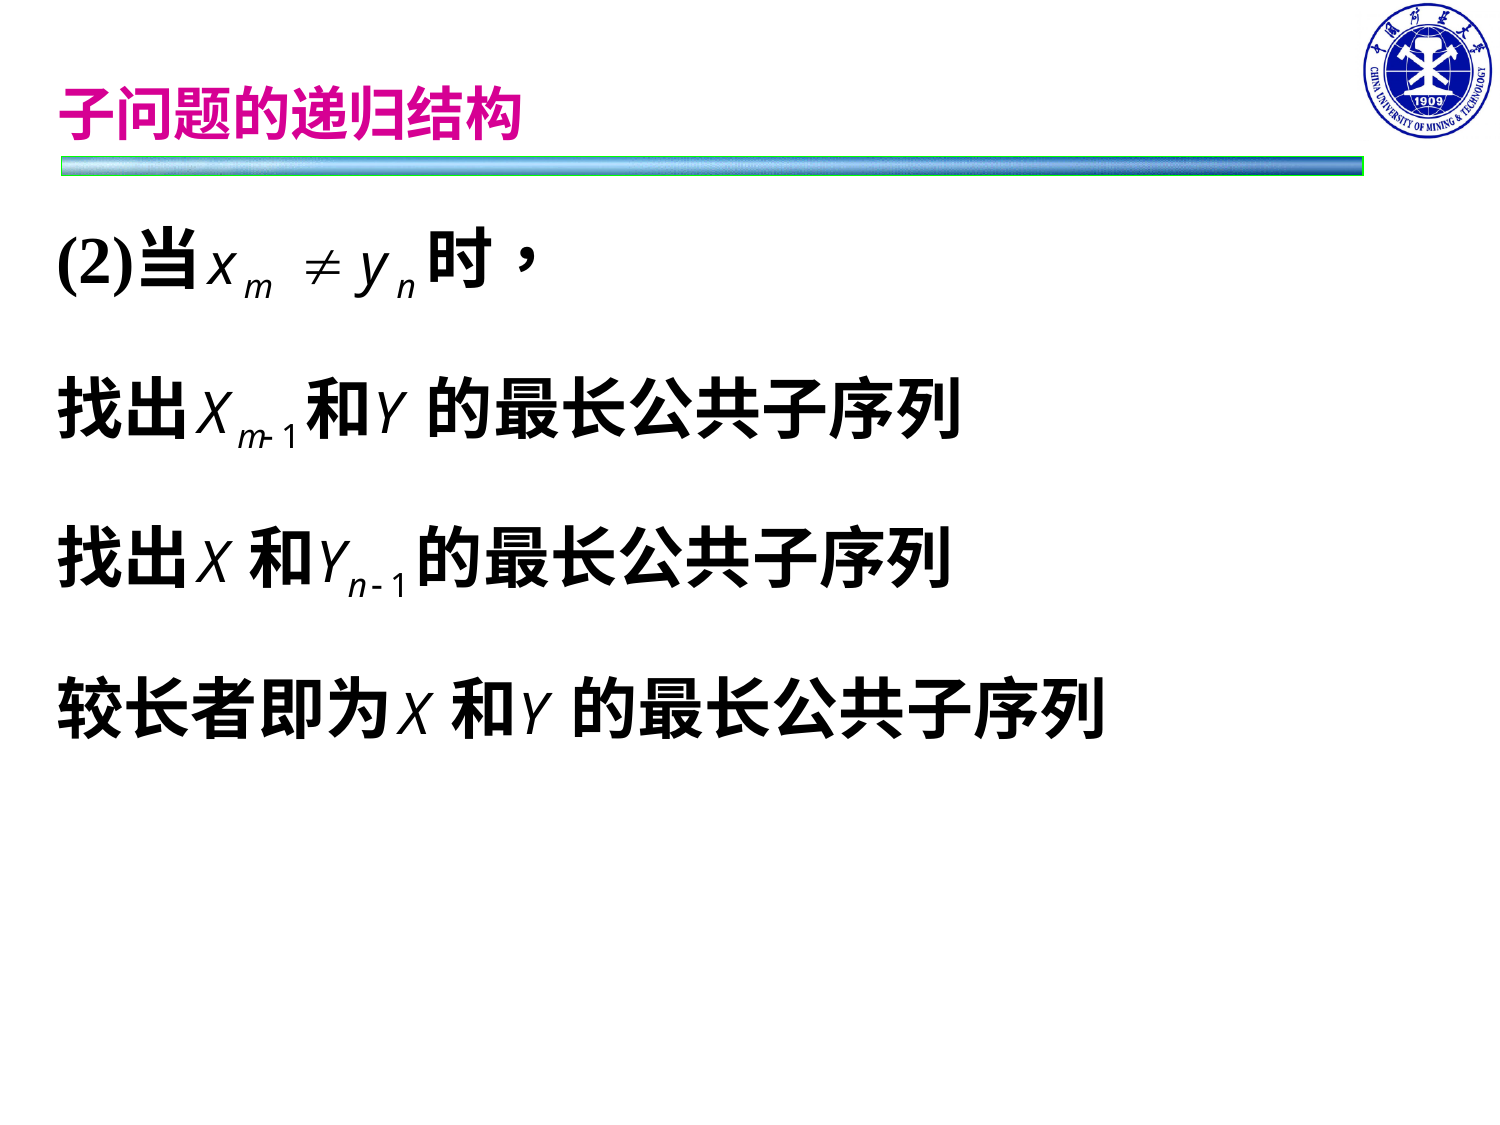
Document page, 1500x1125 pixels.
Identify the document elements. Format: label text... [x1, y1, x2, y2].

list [56, 187, 1387, 785]
picture [62, 157, 1363, 175]
picture [1355, 0, 1500, 141]
text_box 子问题的递归结构 [42, 69, 651, 155]
